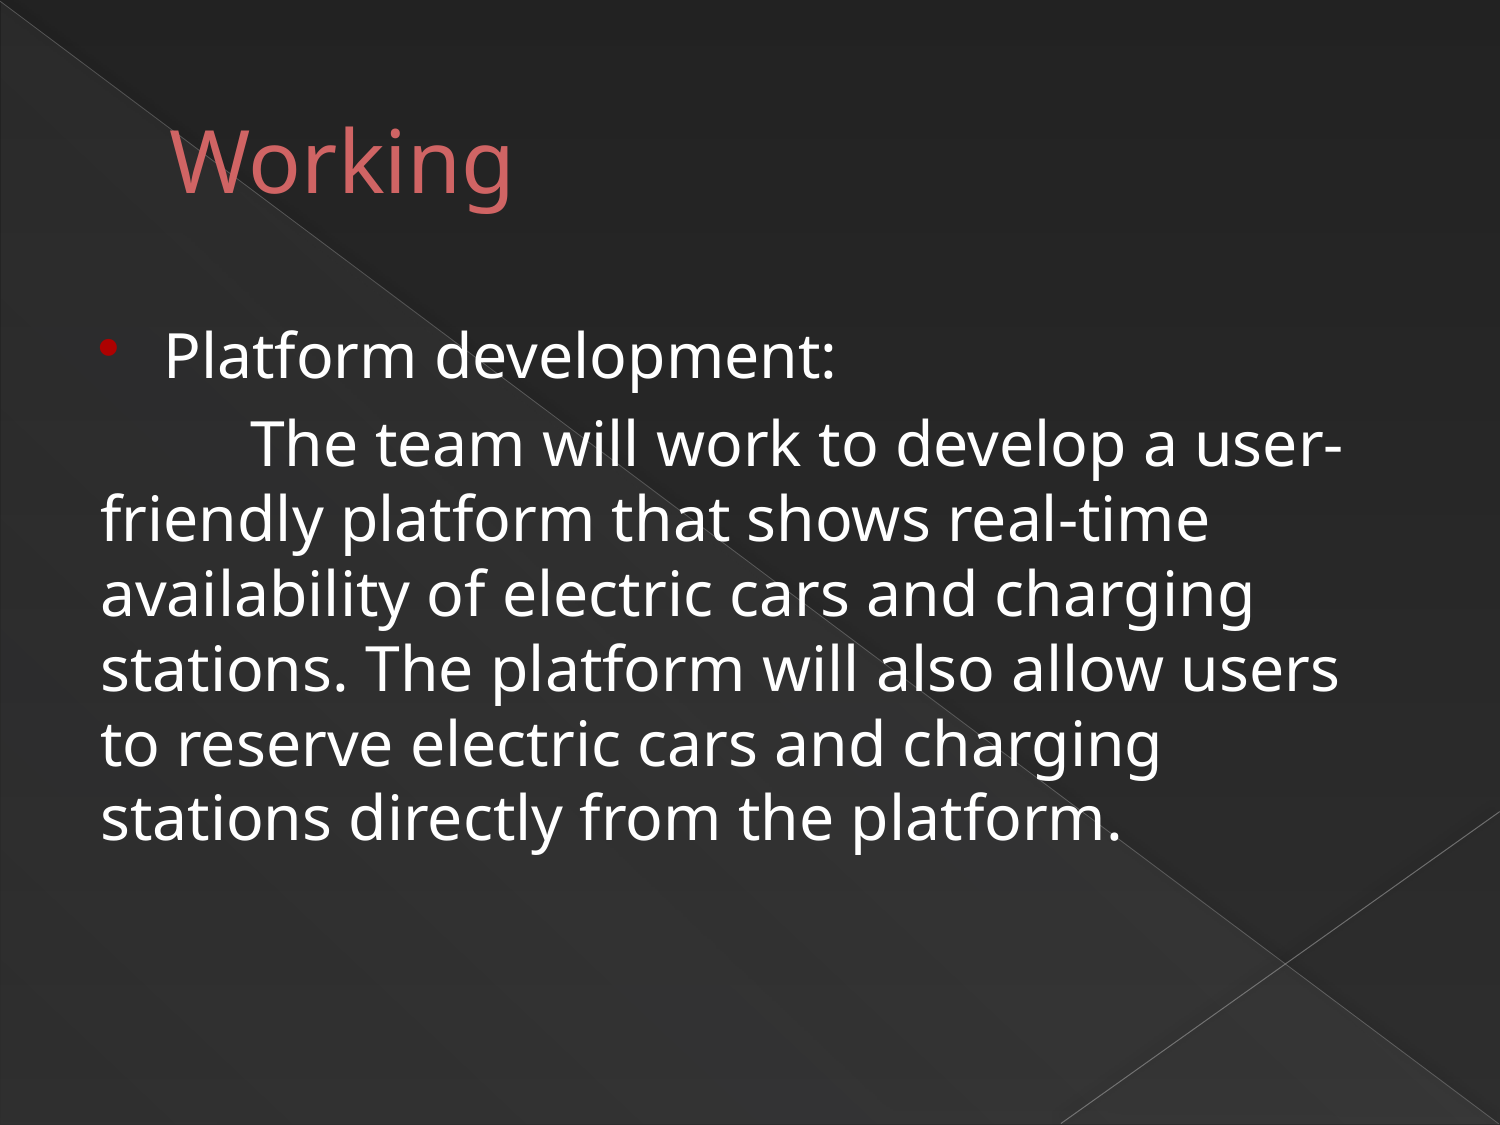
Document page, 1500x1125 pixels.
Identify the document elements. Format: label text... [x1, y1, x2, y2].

list Platform development: The team will work to develop a user-friendly platform that shows real-time availability of electric cars and charging stations. The platform will also allow users to reserve electric cars and charging stations directly from the platform. [75, 308, 1425, 1059]
title Working [75, 43, 1425, 274]
